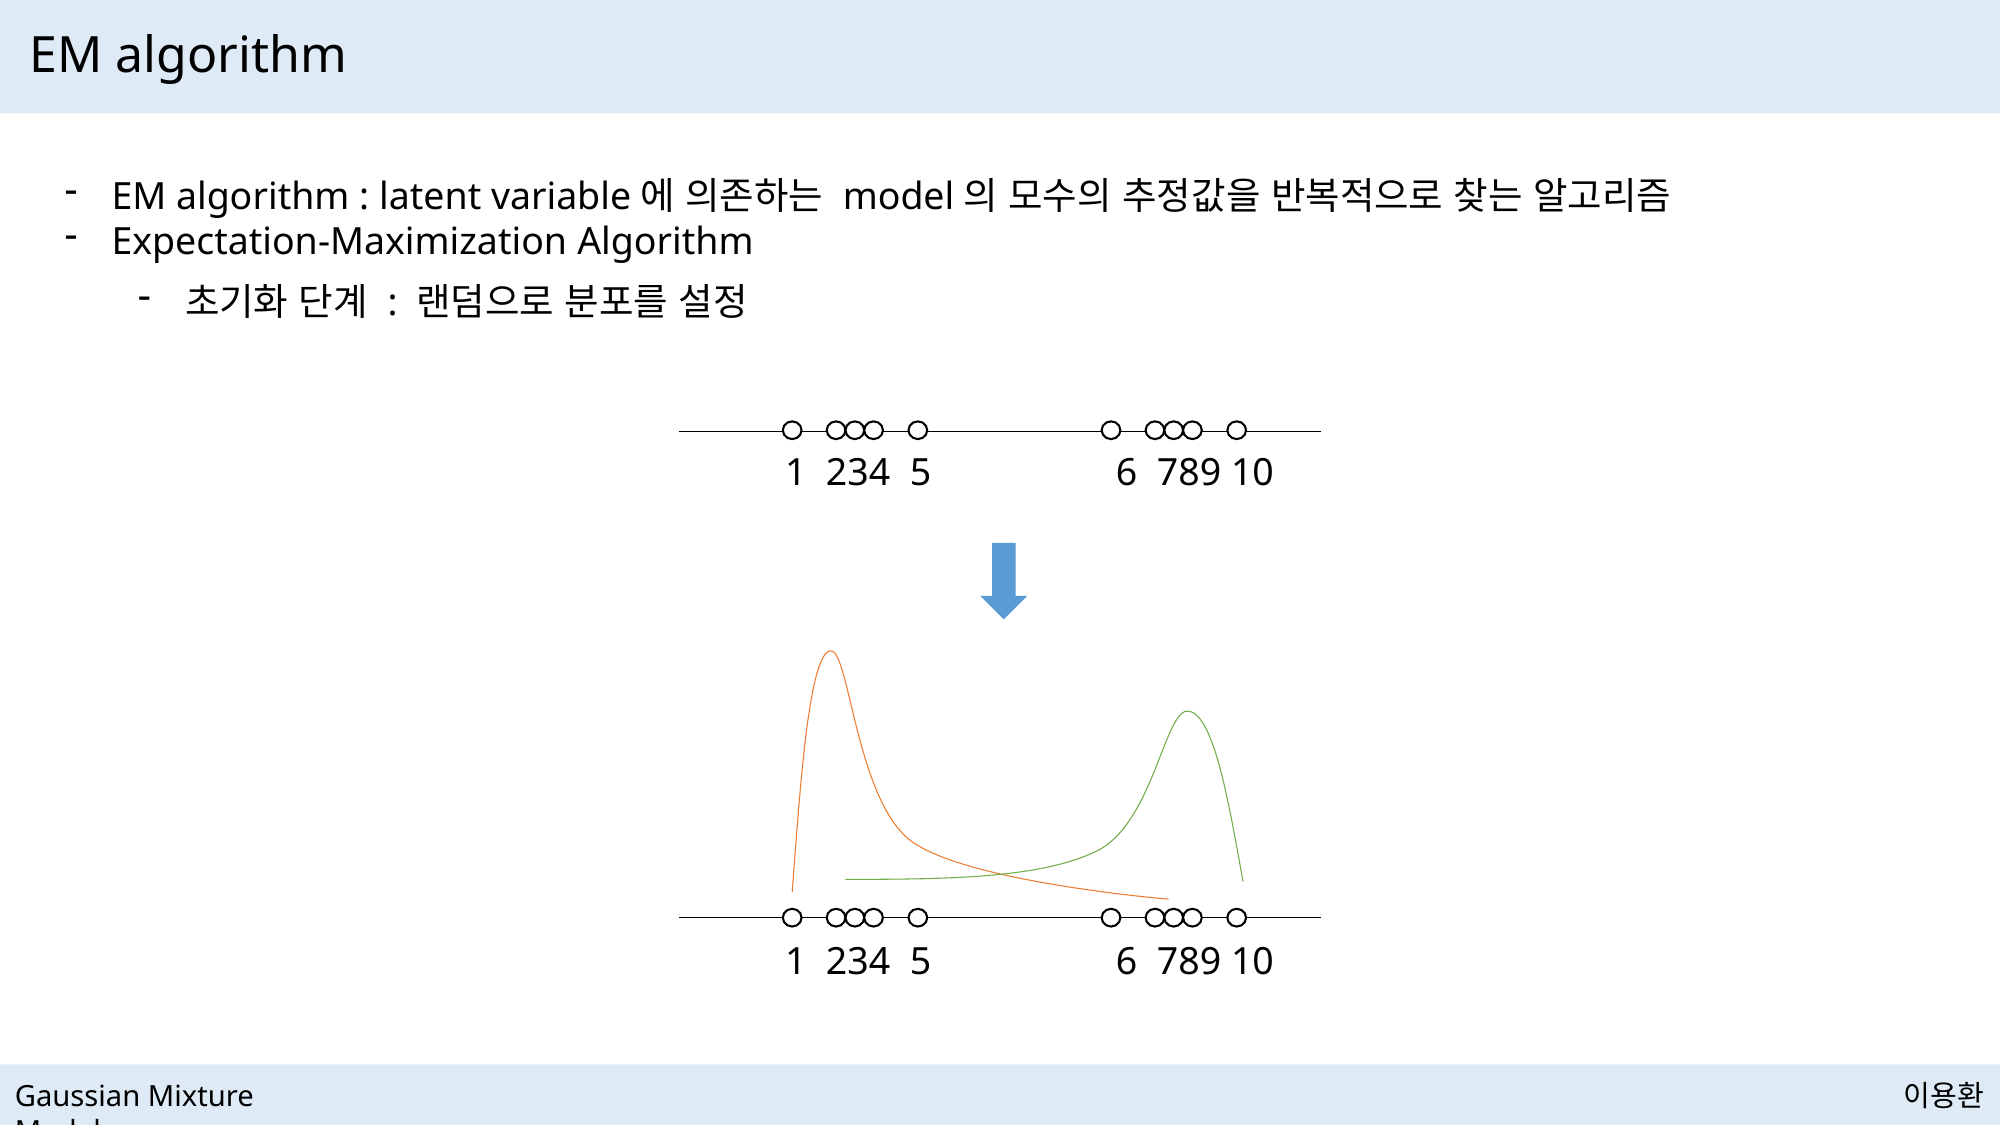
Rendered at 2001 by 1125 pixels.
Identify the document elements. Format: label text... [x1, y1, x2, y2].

text_box [1144, 420, 1164, 431]
text_box [907, 420, 929, 431]
text_box [781, 420, 803, 431]
text_box [844, 420, 864, 431]
text_box [1181, 420, 1203, 431]
text_box 1 234 5 6 789 10 [770, 929, 1293, 990]
text_box [826, 432, 845, 440]
text_box 초기화 단계 : 랜덤으로 분포를 설정 [123, 270, 1282, 331]
text_box [844, 432, 864, 440]
text_box [907, 432, 928, 440]
text_box EM algorithm : latent variable에 의존하는 model의 모수의 추정값을 반복적으로 찾는 알고리즘 Expectation-Maximization Algorithm [50, 164, 1949, 270]
text_box [1163, 420, 1183, 431]
text_box [977, 541, 1030, 621]
text_box [1226, 420, 1248, 431]
text_box [1100, 420, 1122, 431]
text_box [863, 432, 884, 440]
text_box [1182, 432, 1203, 440]
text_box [679, 650, 1321, 927]
text_box 1 234 5 6 789 10 [770, 440, 1293, 501]
text_box [1226, 432, 1247, 440]
text_box [1163, 432, 1183, 440]
text_box [863, 420, 885, 431]
title EM algorithm [14, 15, 1986, 98]
text_box [1101, 432, 1121, 440]
text_box [782, 432, 803, 440]
text_box [1145, 432, 1164, 440]
text_box [825, 420, 845, 431]
